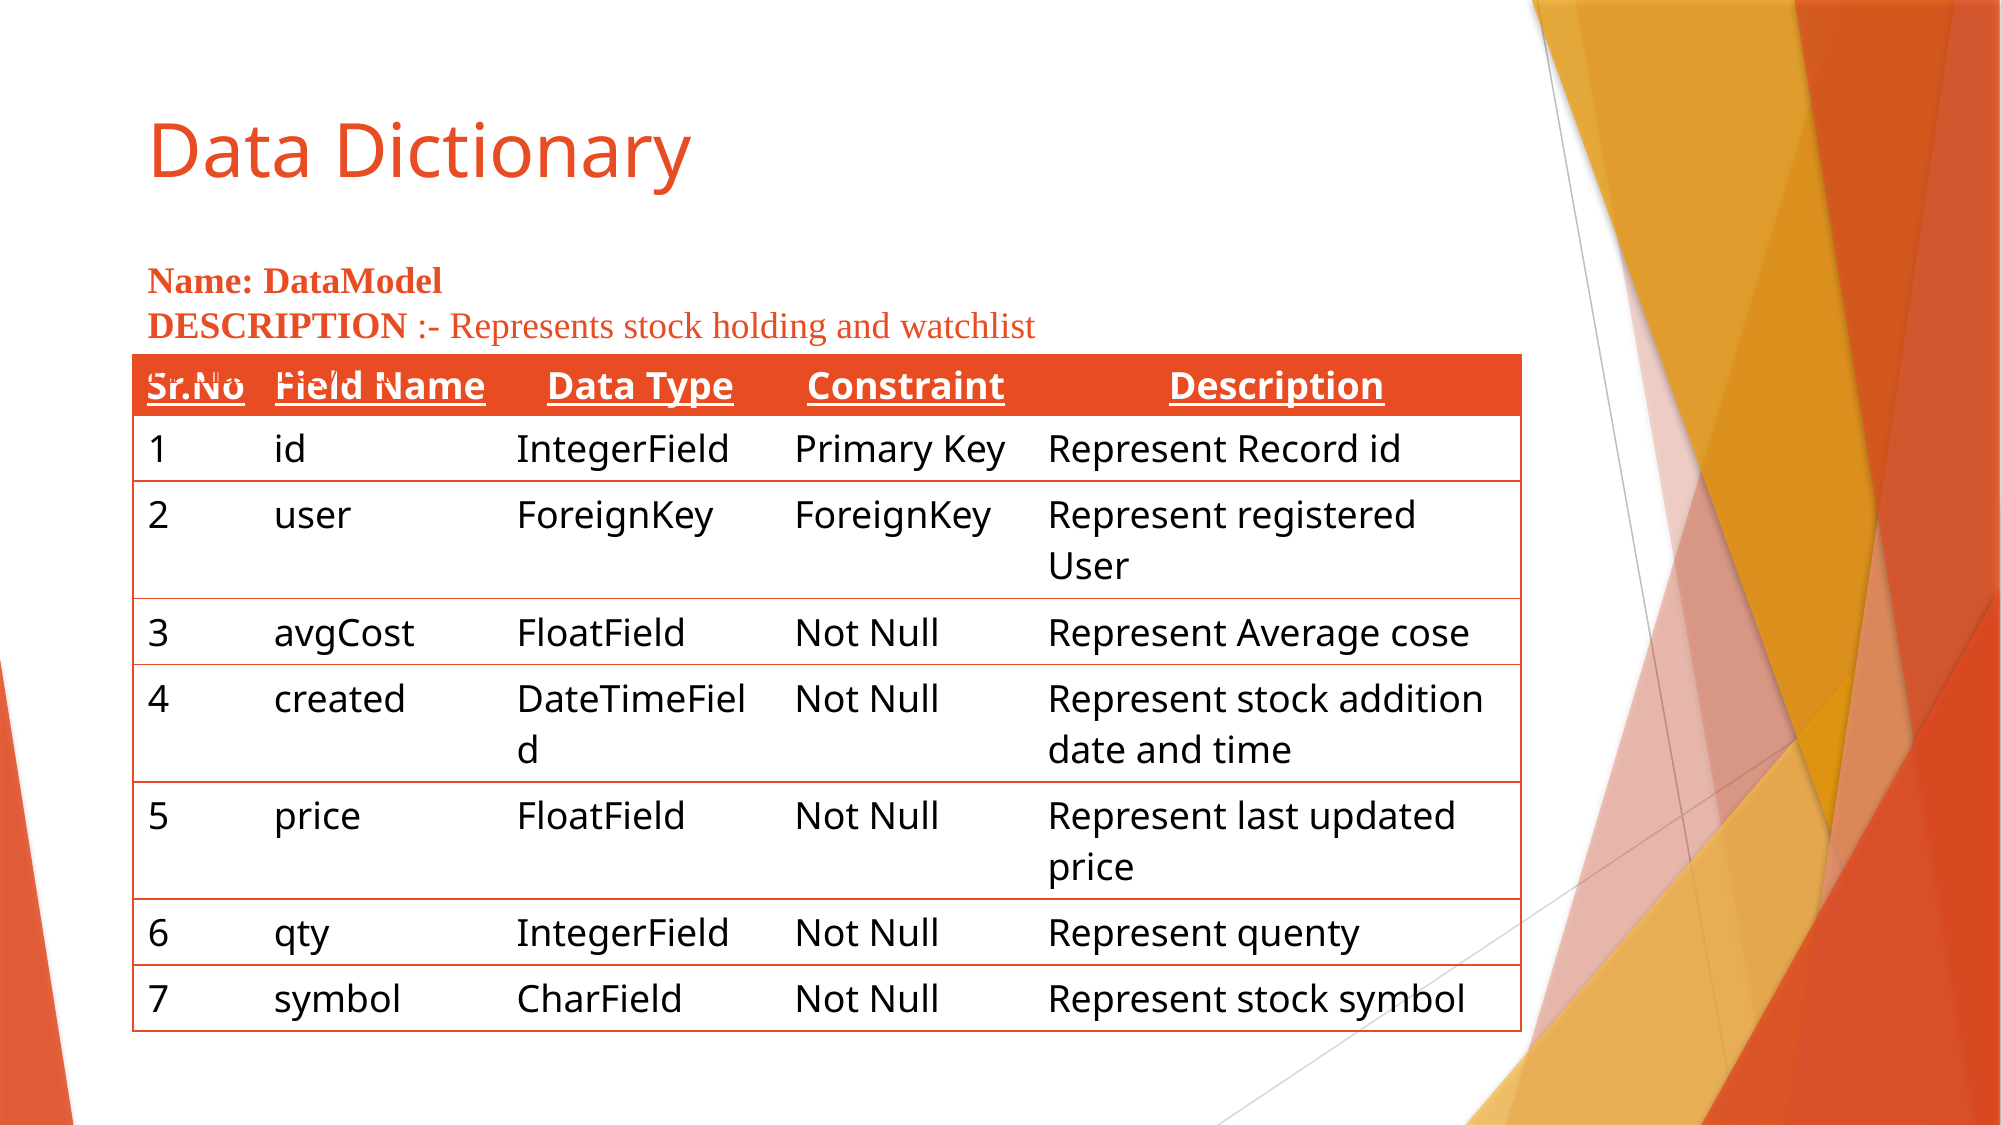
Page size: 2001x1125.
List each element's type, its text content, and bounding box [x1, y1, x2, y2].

table_cell price [259, 783, 502, 898]
table_cell Represent Record id [1033, 416, 1520, 480]
table_cell Not Null [779, 783, 1033, 898]
text_box Name: DataModel DESCRIPTION :- Represents stock holding and watchlist Primary Key: id [132, 248, 1468, 399]
table_cell FloatField [502, 599, 779, 664]
table_cell FloatField [502, 783, 779, 898]
table_cell ForeignKey [779, 482, 1033, 598]
table_cell Represent stock symbol [1033, 966, 1520, 1030]
title Data Dictionary [132, 94, 1544, 208]
table_header Data Type [502, 399, 779, 414]
table_header Sr.No [134, 399, 259, 414]
table_header Constraint [779, 399, 1033, 414]
table_header Description [1033, 355, 1520, 414]
table_cell 6 [134, 900, 259, 964]
table_cell created [259, 665, 502, 781]
table_cell Not Null [779, 599, 1033, 664]
table_cell 1 [134, 416, 259, 480]
table_cell Represent stock addition date and time [1033, 665, 1520, 781]
table_cell 2 [134, 482, 259, 598]
table_cell Represent quenty [1033, 900, 1520, 964]
table_cell 7 [134, 966, 259, 1030]
table_cell id [259, 416, 502, 480]
table_cell 3 [134, 599, 259, 664]
table_cell qty [259, 900, 502, 964]
table_cell avgCost [259, 599, 502, 664]
table_cell 5 [134, 783, 259, 898]
table_cell Represent last updated price [1033, 783, 1520, 898]
table_cell Not Null [779, 966, 1033, 1030]
table_cell 4 [134, 665, 259, 781]
table_cell Represent registered User [1033, 482, 1520, 598]
table_cell Not Null [779, 665, 1033, 781]
table_cell Primary Key [779, 416, 1033, 480]
table_cell Not Null [779, 900, 1033, 964]
table_cell ForeignKey [502, 482, 779, 598]
table_cell IntegerField [502, 900, 779, 964]
table_cell symbol [259, 966, 502, 1030]
table_cell IntegerField [502, 416, 779, 480]
table_cell DateTimeField [502, 665, 779, 781]
table_cell Represent Average cose [1033, 599, 1520, 664]
table_cell user [259, 482, 502, 598]
table_header Field Name [259, 399, 502, 414]
table_cell CharField [502, 966, 779, 1030]
